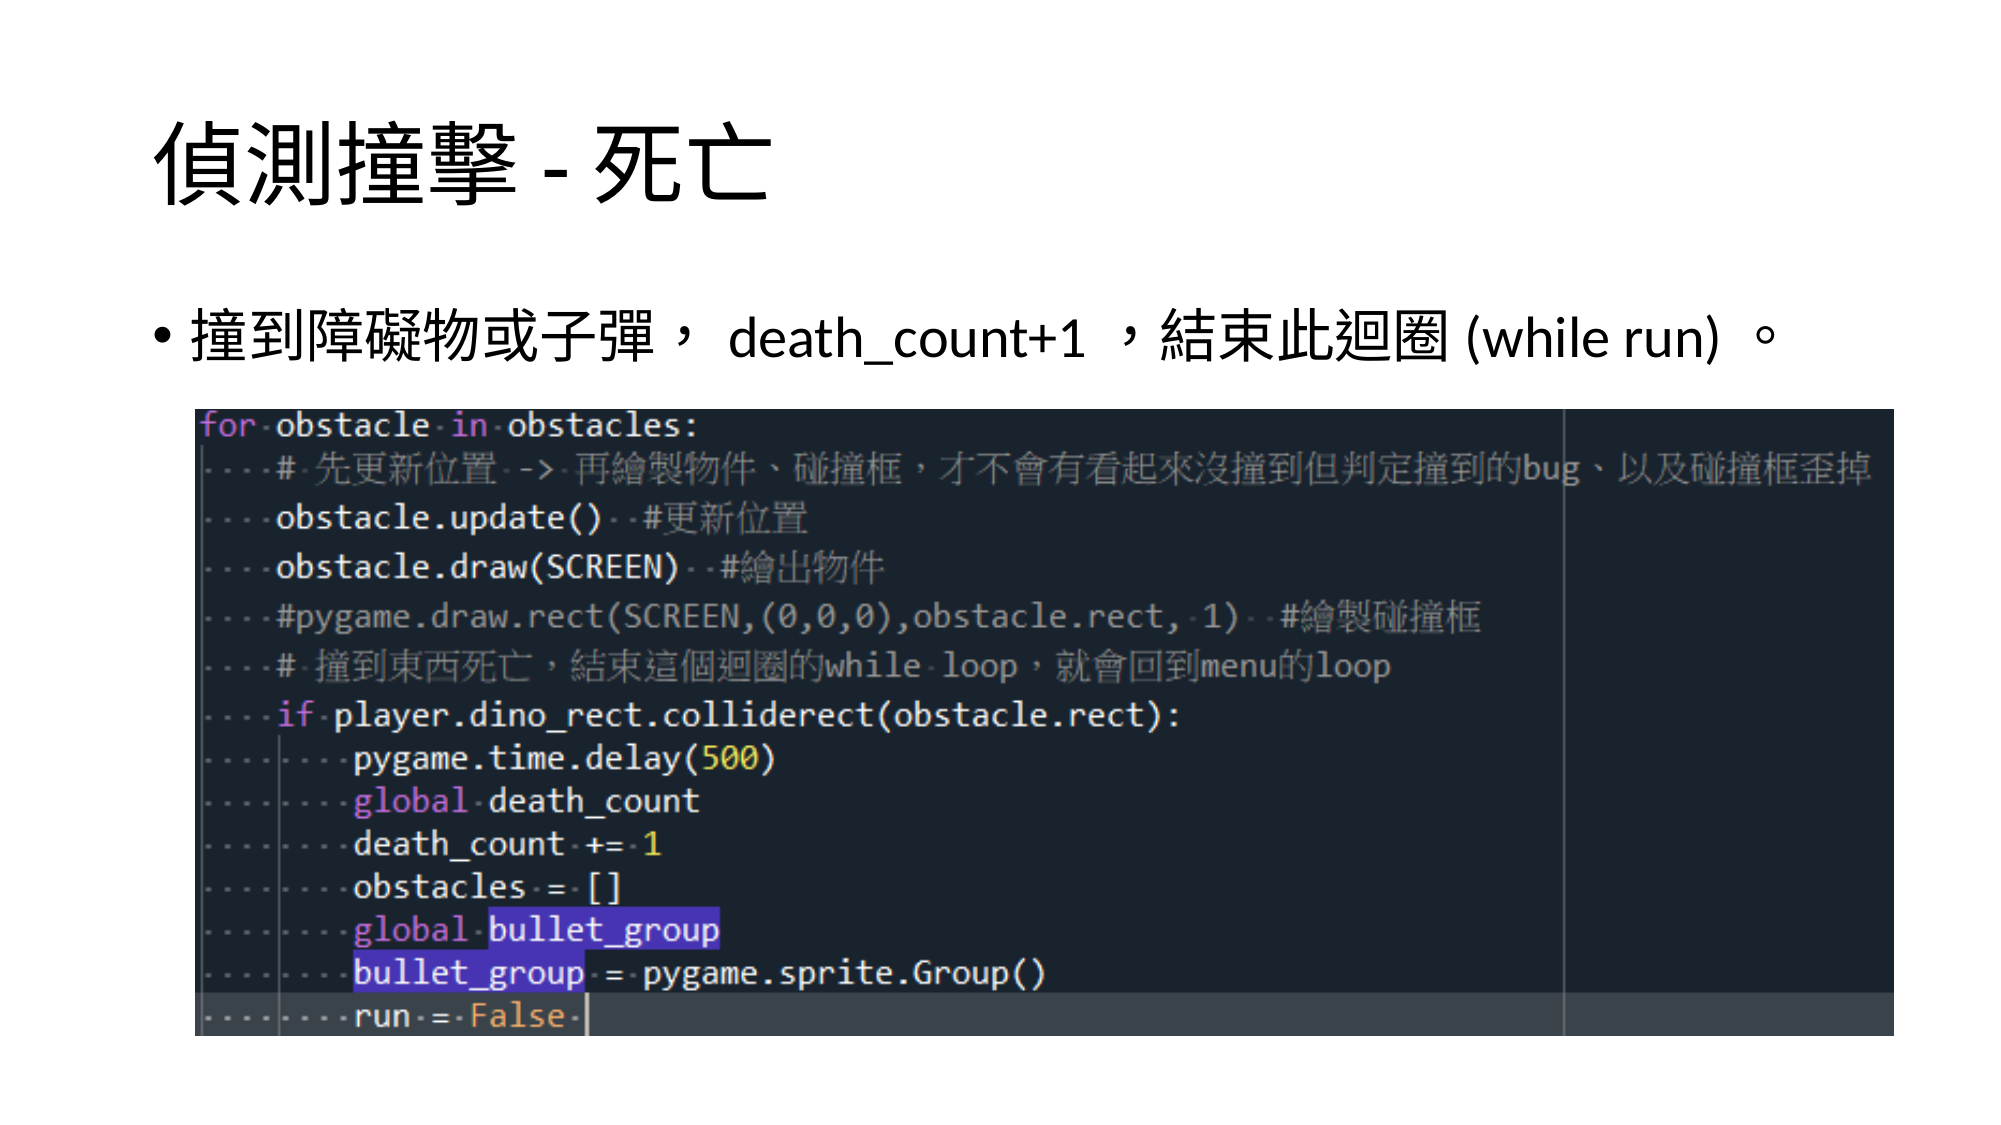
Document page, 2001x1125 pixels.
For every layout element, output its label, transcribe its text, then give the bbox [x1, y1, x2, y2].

title 偵測撞擊-死亡 [137, 59, 1863, 278]
picture [195, 409, 1894, 1036]
list 撞到障礙物或子彈，death_count+1，結束此迴圈(while run)。 [137, 299, 1863, 1014]
